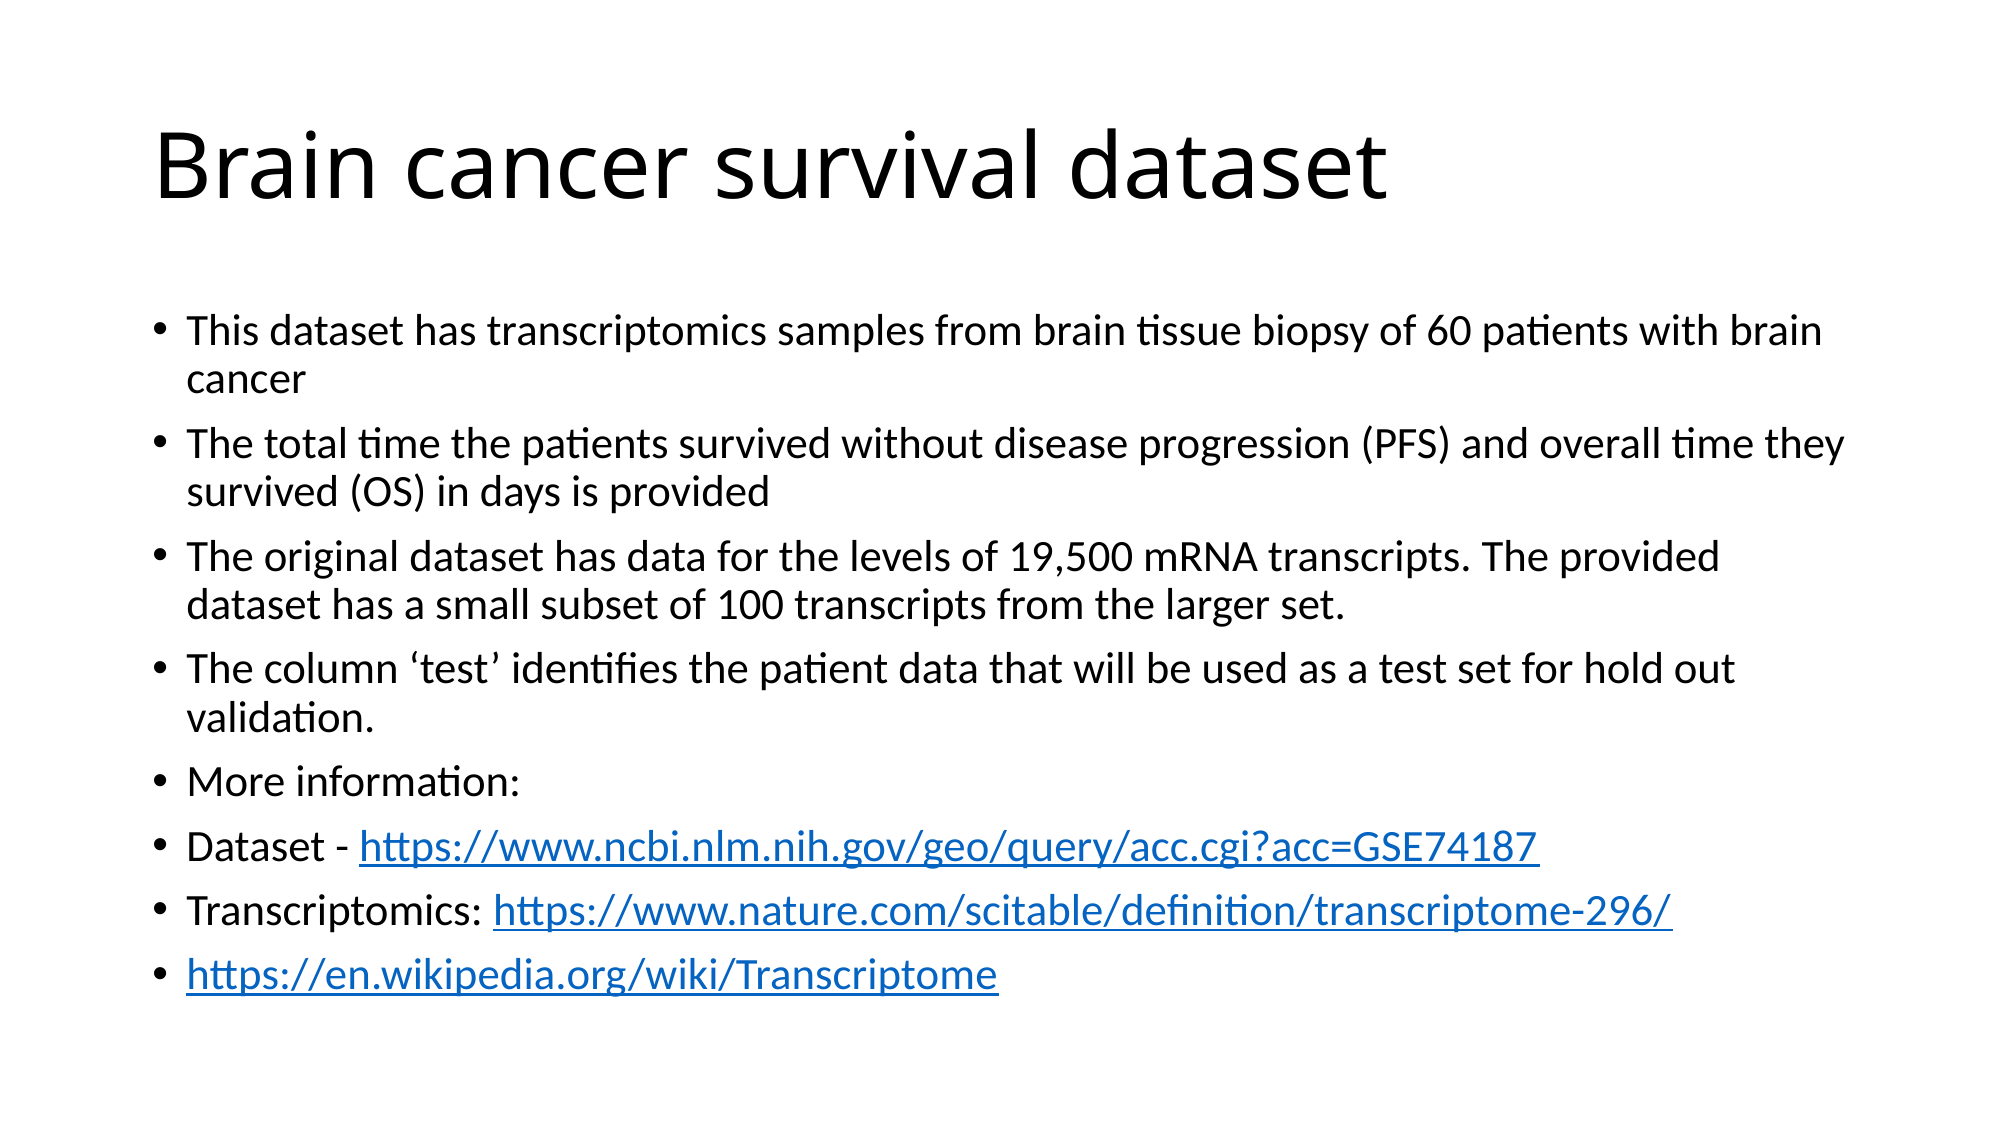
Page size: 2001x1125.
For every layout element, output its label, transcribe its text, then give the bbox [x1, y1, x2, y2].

title Brain cancer survival dataset [137, 59, 1863, 278]
list This dataset has transcriptomics samples from brain tissue biopsy of 60 patients with brain cancer The total time the patients survived without disease progression (PFS) and overall time they survived (OS) in days is provided The original dataset has data for the levels of 19,500 mRNA transcripts. The provided dataset has a small subset of 100 transcripts from the larger set. The column ‘test’ identifies the patient data that will be used as a test set for hold out validation. More information: Dataset - https://www.ncbi.nlm.nih.gov/geo/query/acc.cgi?acc=GSE74187 Transcriptomics: https://www.nature.com/scitable/definition/transcriptome-296/ https://en.wikipedia.org/wiki/Transcriptome [137, 299, 1863, 1014]
